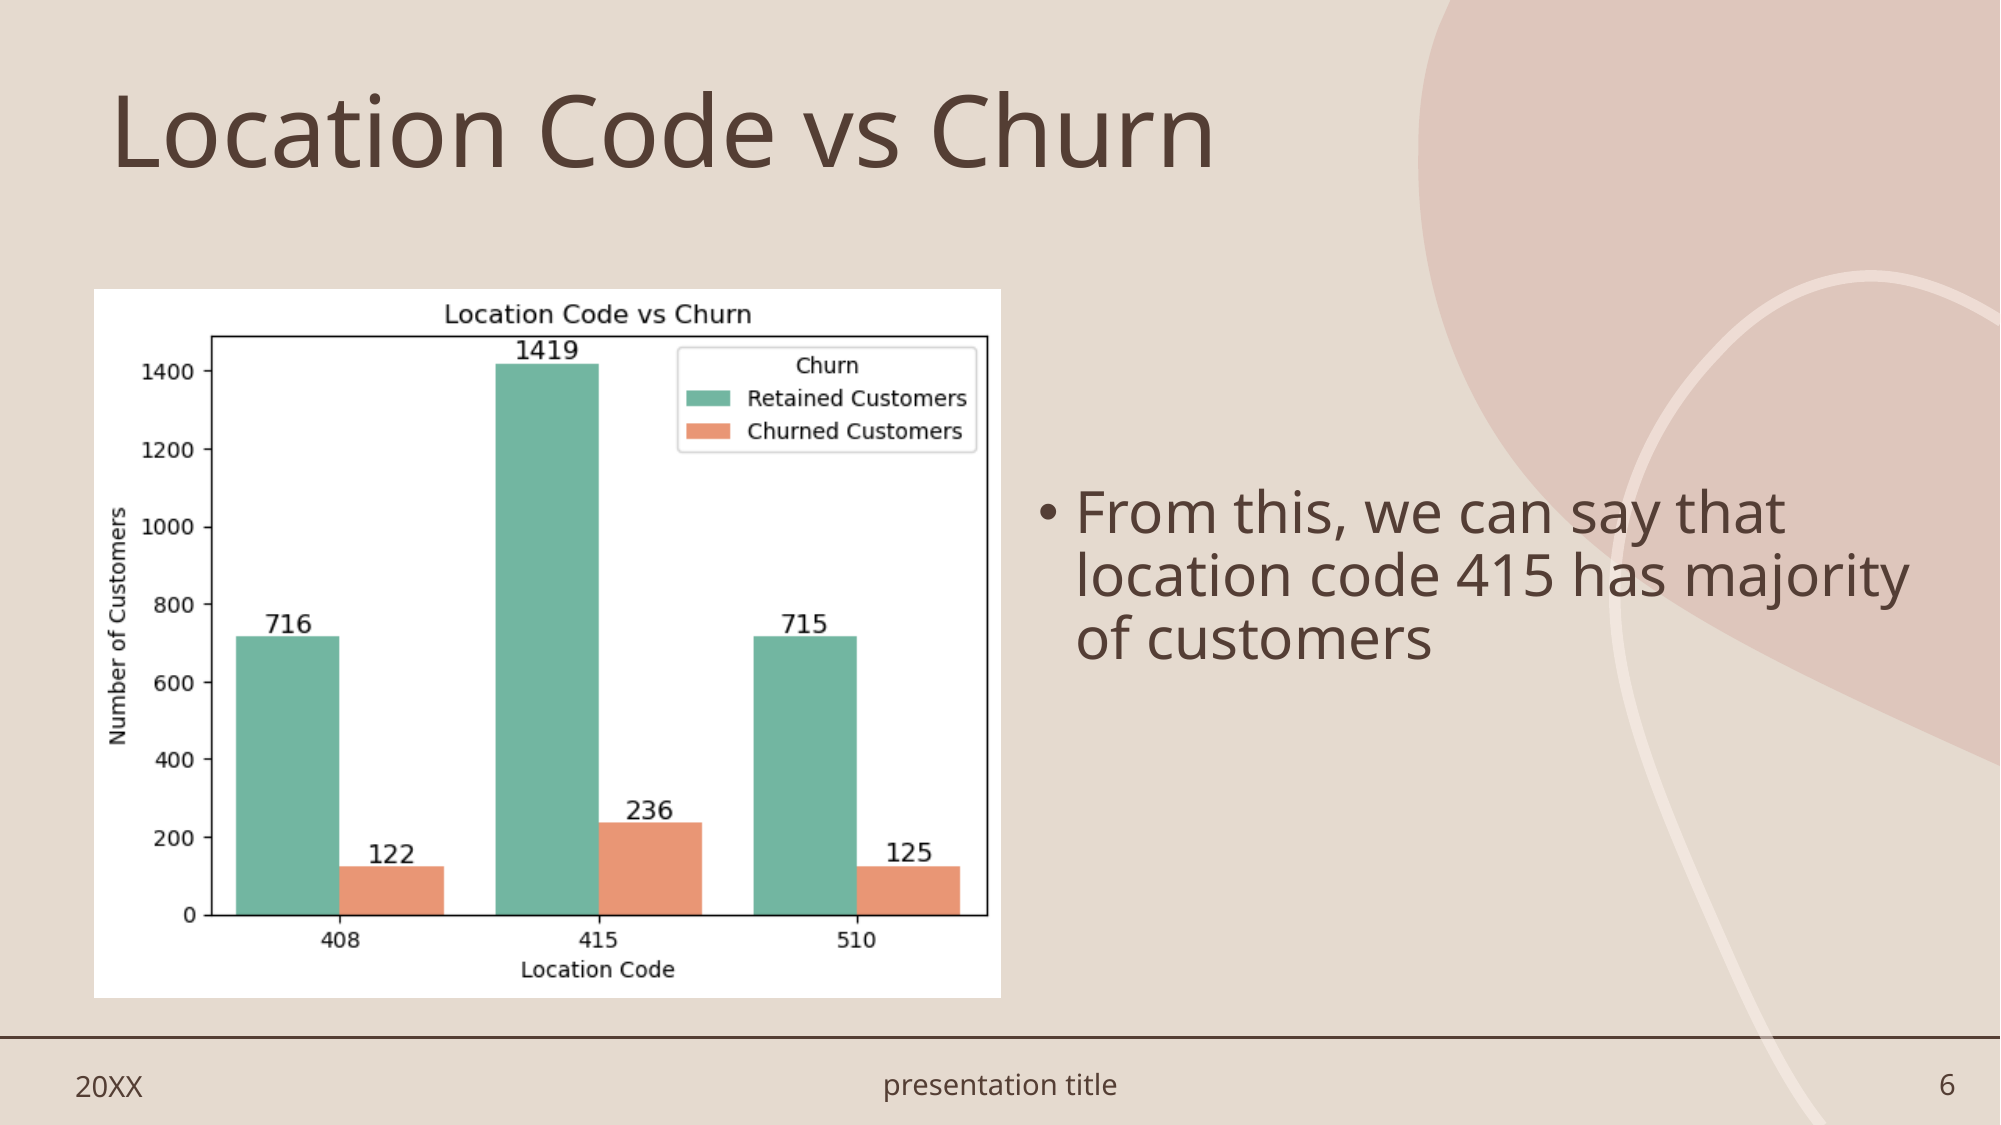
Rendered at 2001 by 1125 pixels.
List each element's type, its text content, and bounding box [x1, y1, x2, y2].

footer presentation title [718, 1060, 1283, 1112]
title Location Code vs Churn [94, 80, 1820, 192]
slide_number 20XX [60, 1060, 222, 1112]
list From this, we can say that location code 415 has majority of customers [1023, 475, 1992, 1112]
slide_number 6 [1808, 1060, 1971, 1112]
picture [94, 289, 1001, 998]
